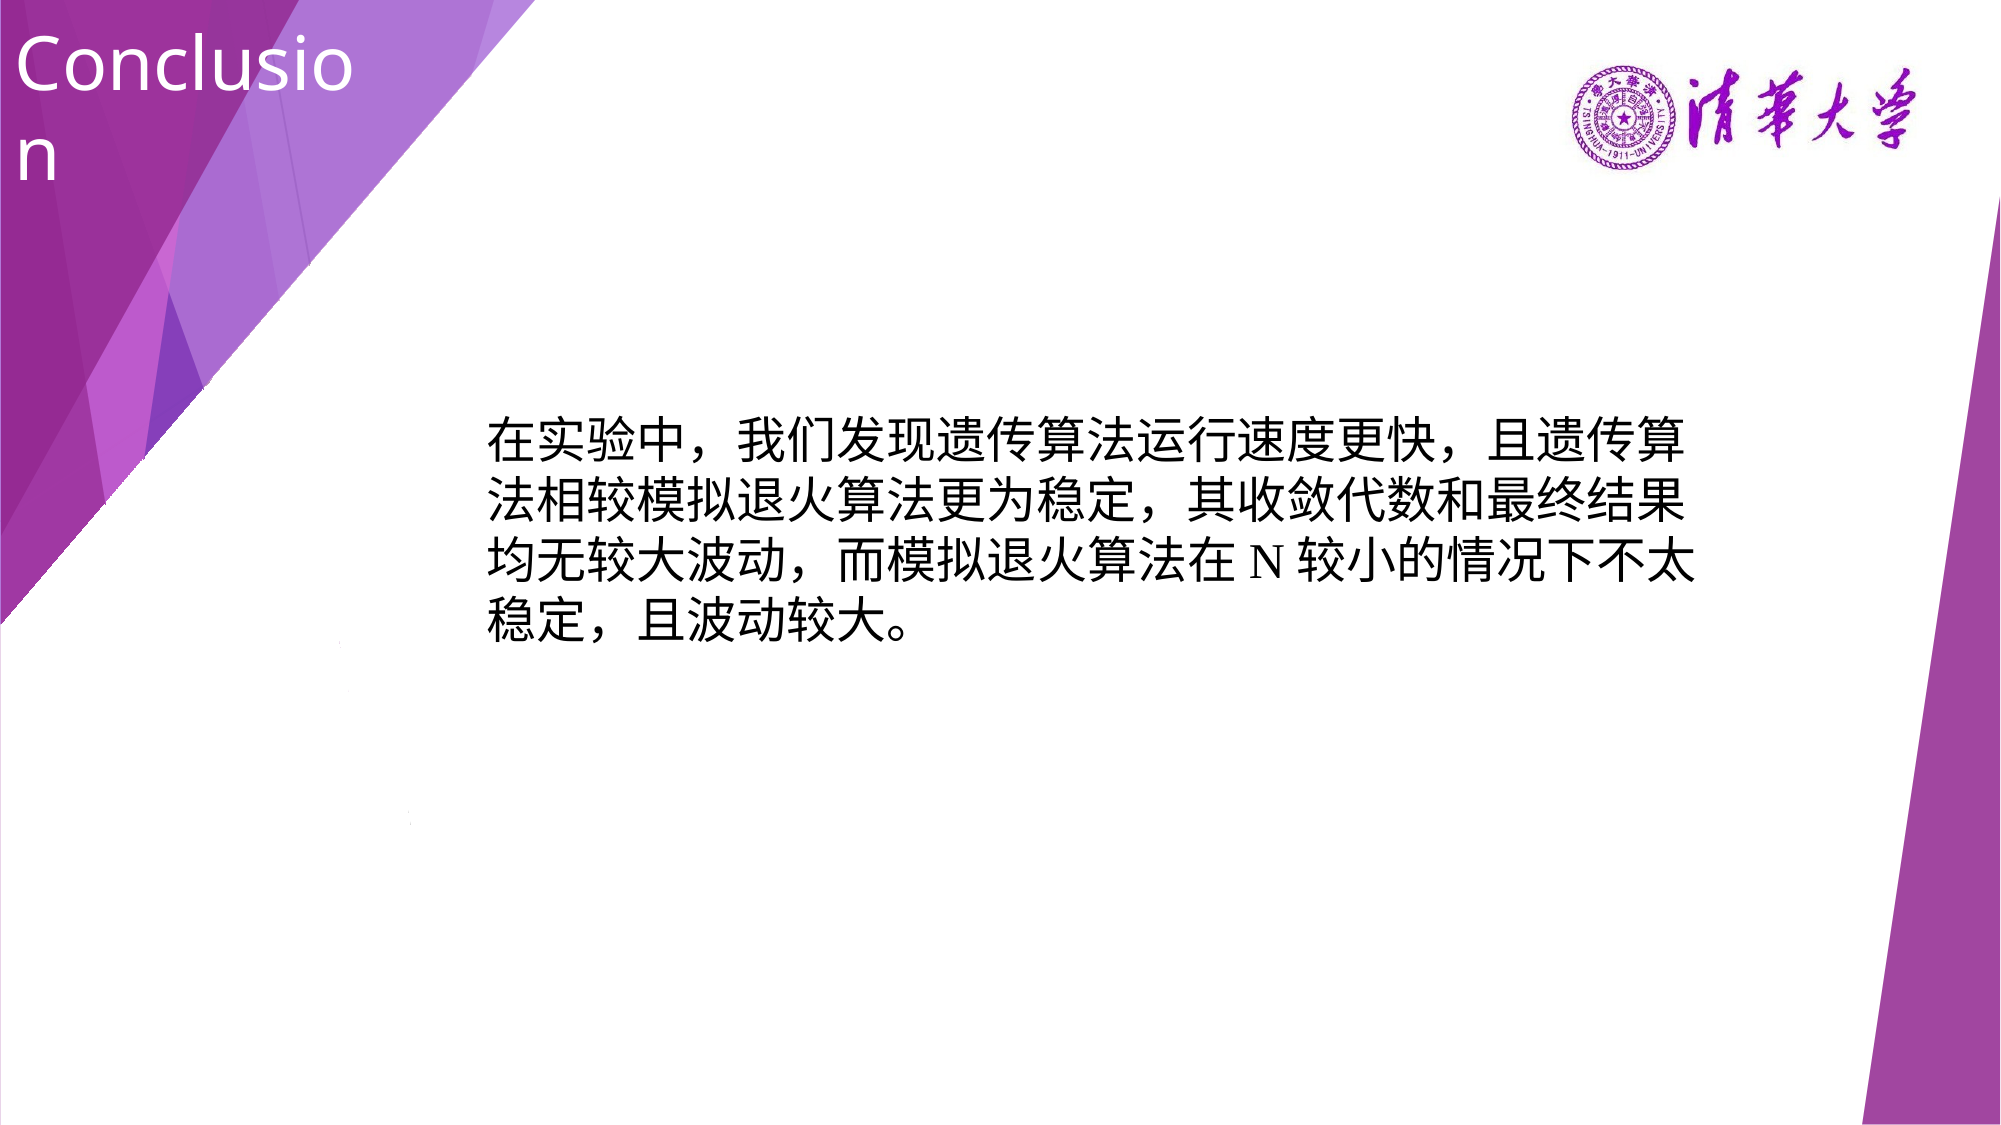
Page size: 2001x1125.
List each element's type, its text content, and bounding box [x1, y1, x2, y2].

picture [0, 0, 2001, 1125]
text_box Conclusion [0, 8, 408, 203]
text_box 在实验中，我们发现遗传算法运行速度更快，且遗传算法相较模拟退火算法更为稳定，其收敛代数和最终结果均无较大波动，而模拟退火算法在N较小的情况下不太稳定，且波动较大。 [472, 401, 1717, 656]
